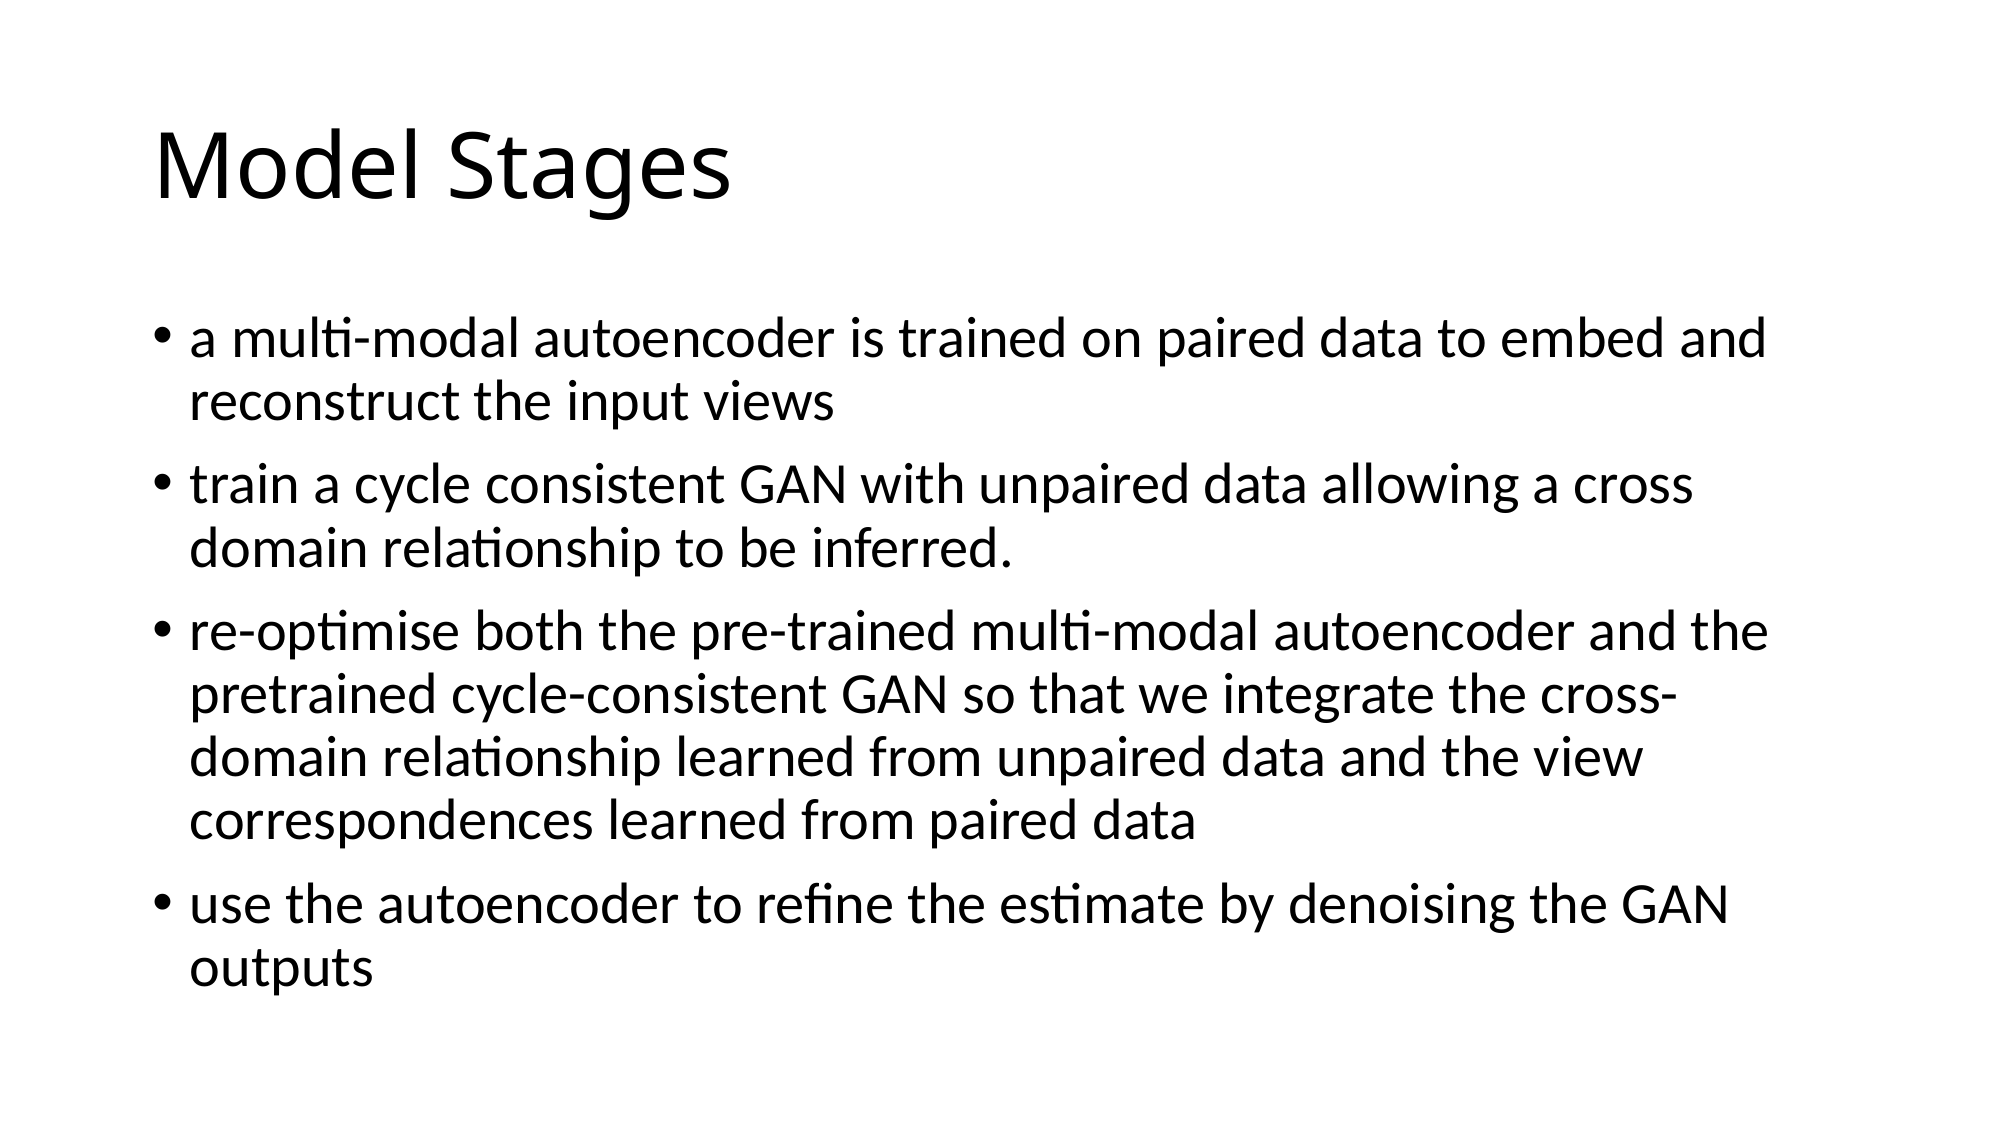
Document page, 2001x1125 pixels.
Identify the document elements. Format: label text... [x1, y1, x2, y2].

title Model Stages [137, 59, 1863, 278]
list a multi-modal autoencoder is trained on paired data to embed and reconstruct the input views train a cycle consistent GAN with unpaired data allowing a cross domain relationship to be inferred. re-optimise both the pre-trained multi-modal autoencoder and the pretrained cycle-consistent GAN so that we integrate the cross-domain relationship learned from unpaired data and the view correspondences learned from paired data use the autoencoder to refine the estimate by denoising the GAN outputs [137, 299, 1863, 1014]
